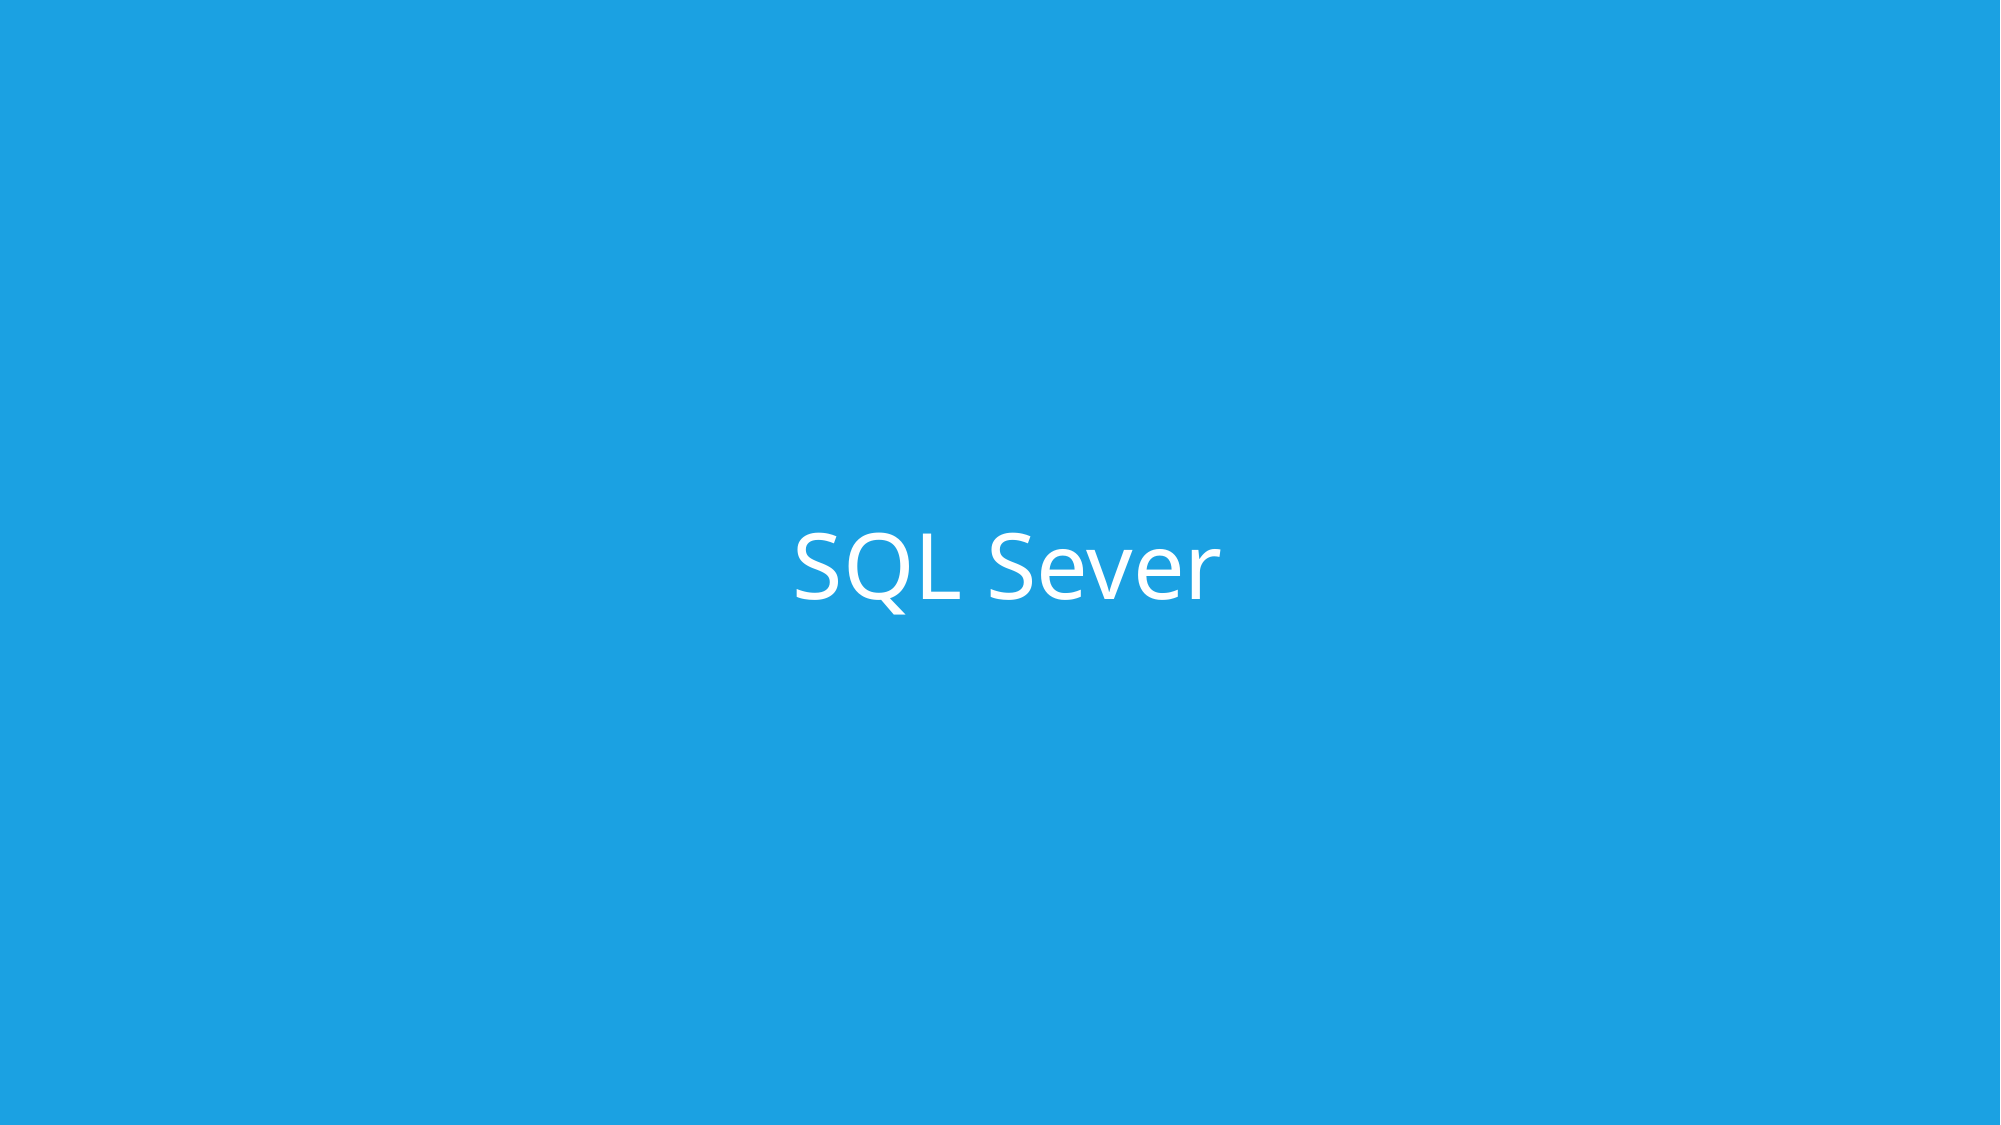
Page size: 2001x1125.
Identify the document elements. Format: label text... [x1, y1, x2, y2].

title SQL Sever [108, 468, 1909, 657]
